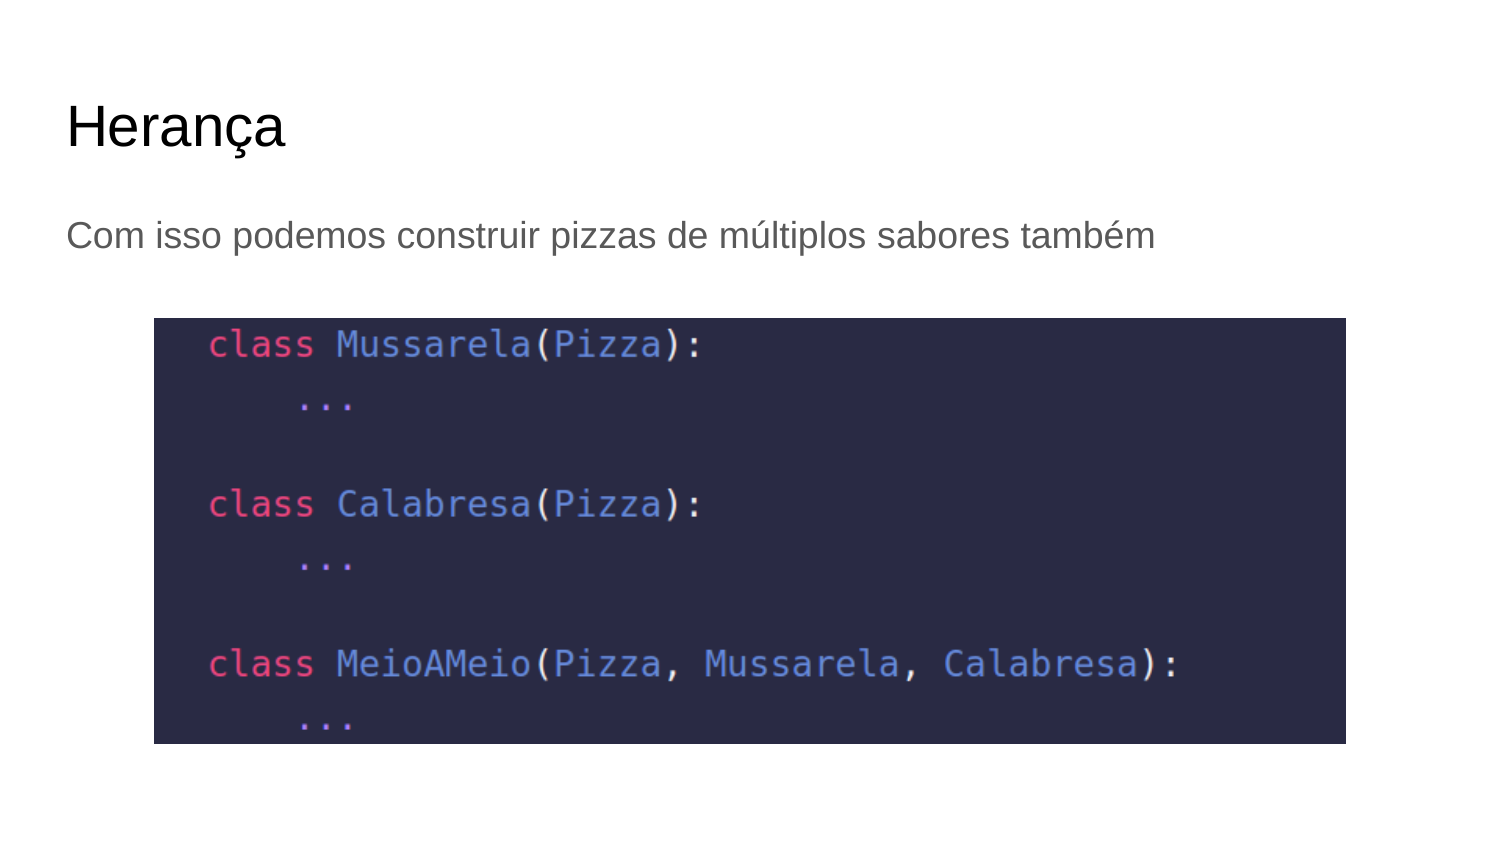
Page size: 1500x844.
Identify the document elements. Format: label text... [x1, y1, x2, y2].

picture [154, 317, 1346, 744]
list Com isso podemos construir pizzas de múltiplos sabores também [51, 189, 1449, 319]
title Herança [51, 72, 1449, 167]
